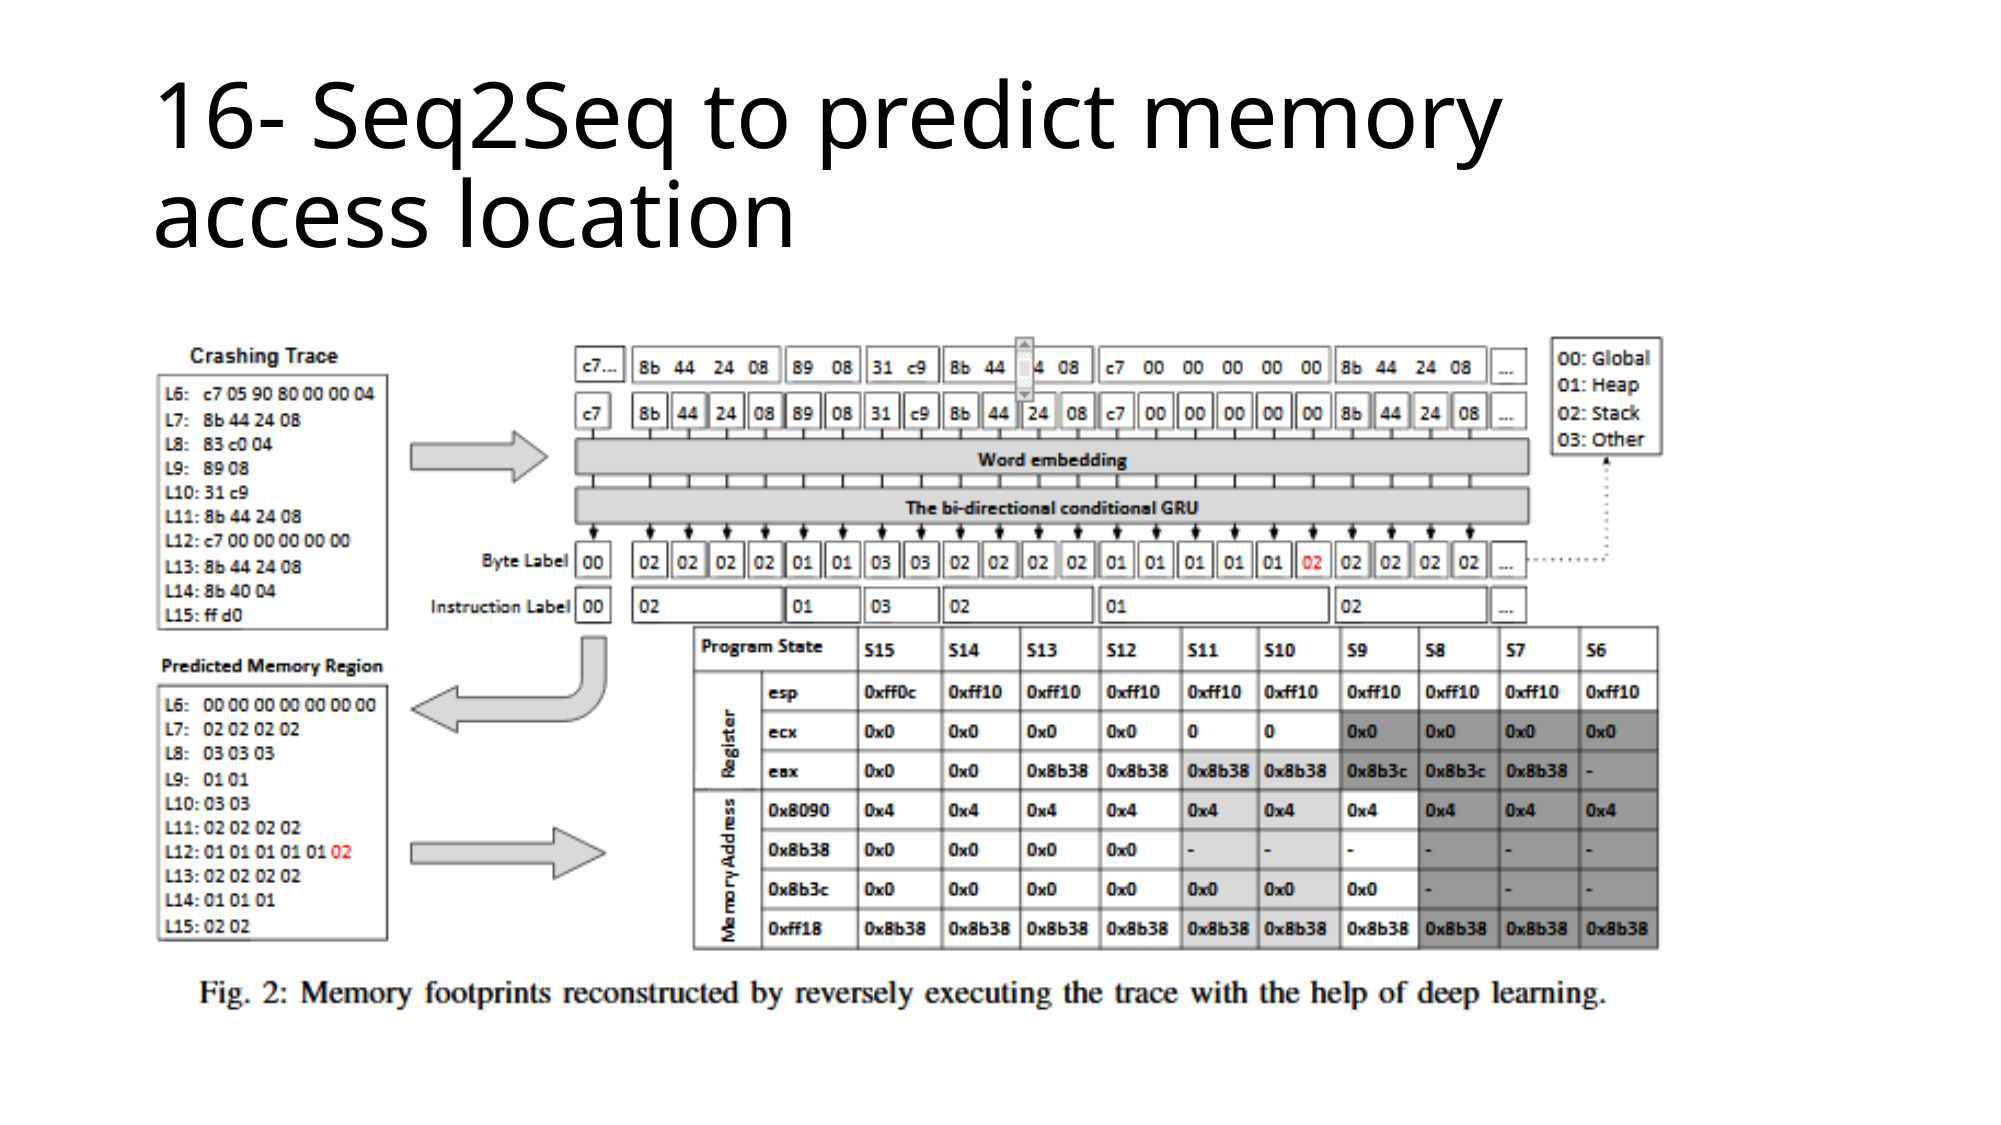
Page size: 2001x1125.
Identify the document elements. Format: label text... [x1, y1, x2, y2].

title 16- Seq2Seq to predict memory access location [137, 59, 1863, 278]
picture [137, 311, 1679, 1043]
